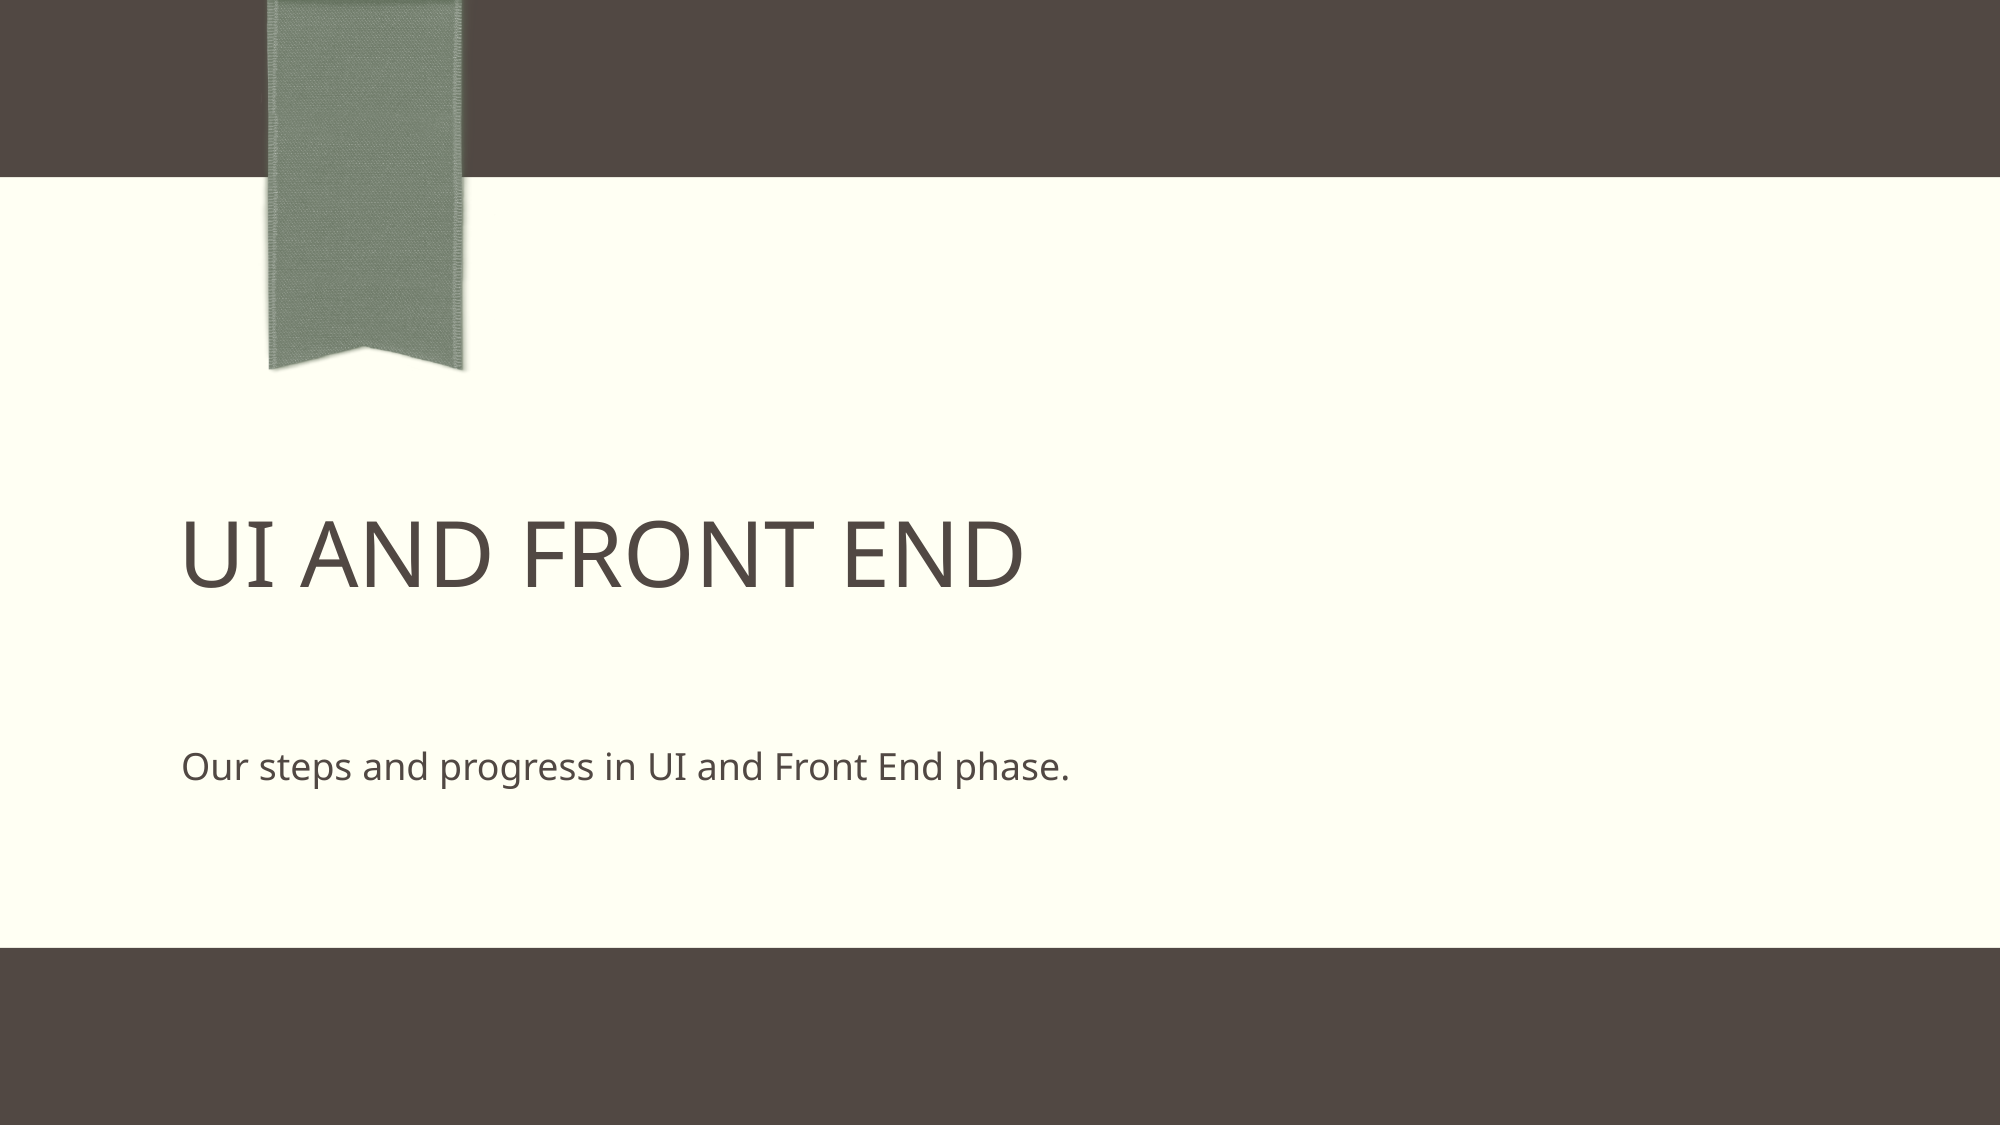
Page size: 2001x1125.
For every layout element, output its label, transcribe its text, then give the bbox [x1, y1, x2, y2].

title UI and Front end [178, 376, 1835, 741]
subtitle Our steps and progress in UI and Front End phase. [181, 740, 1838, 897]
